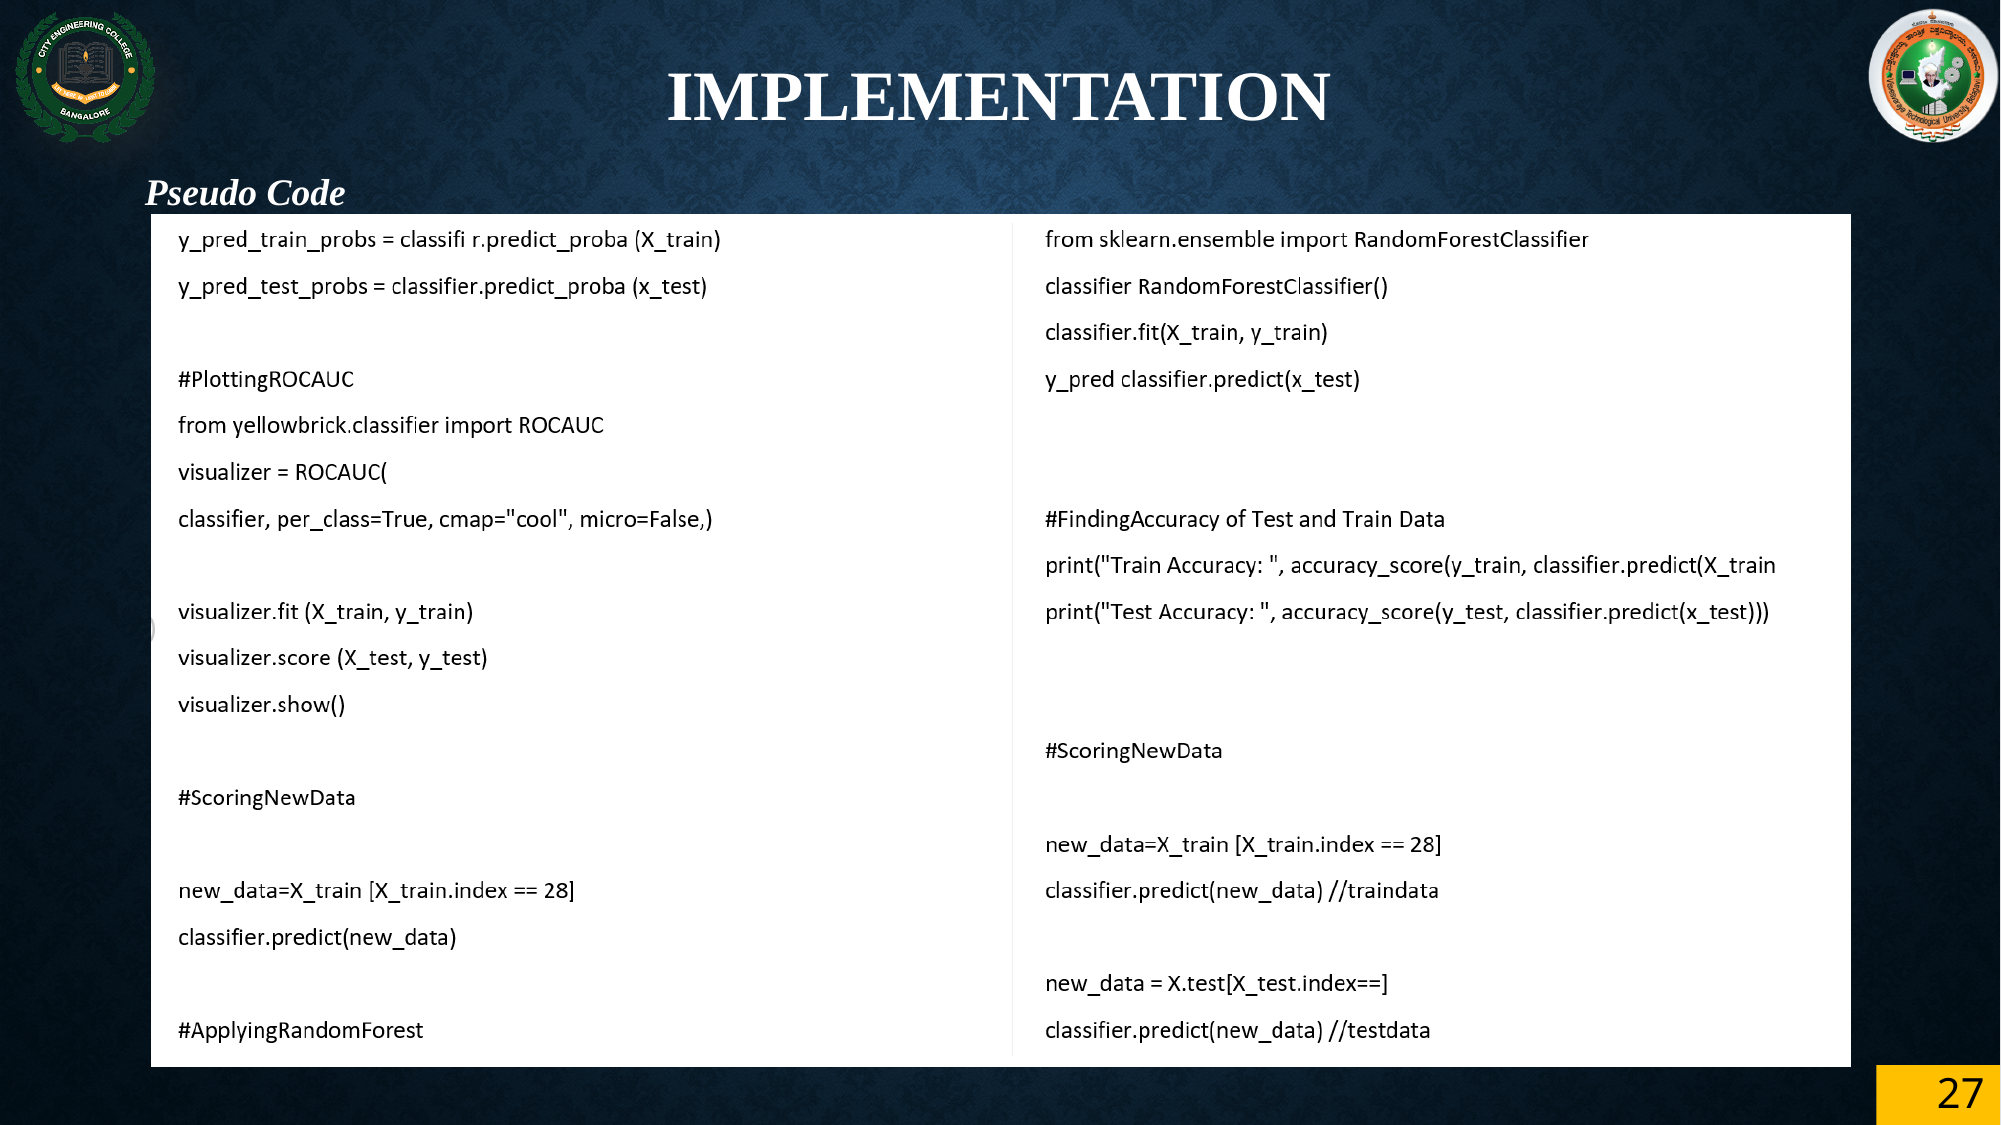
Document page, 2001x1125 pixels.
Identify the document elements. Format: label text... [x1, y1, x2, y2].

list Pseudo Code [129, 151, 1849, 915]
title implementation [216, 44, 1849, 151]
picture [151, 214, 1851, 1067]
picture [1867, 8, 1999, 144]
text_box 27 [1876, 1065, 2000, 1125]
picture [0, 0, 167, 152]
